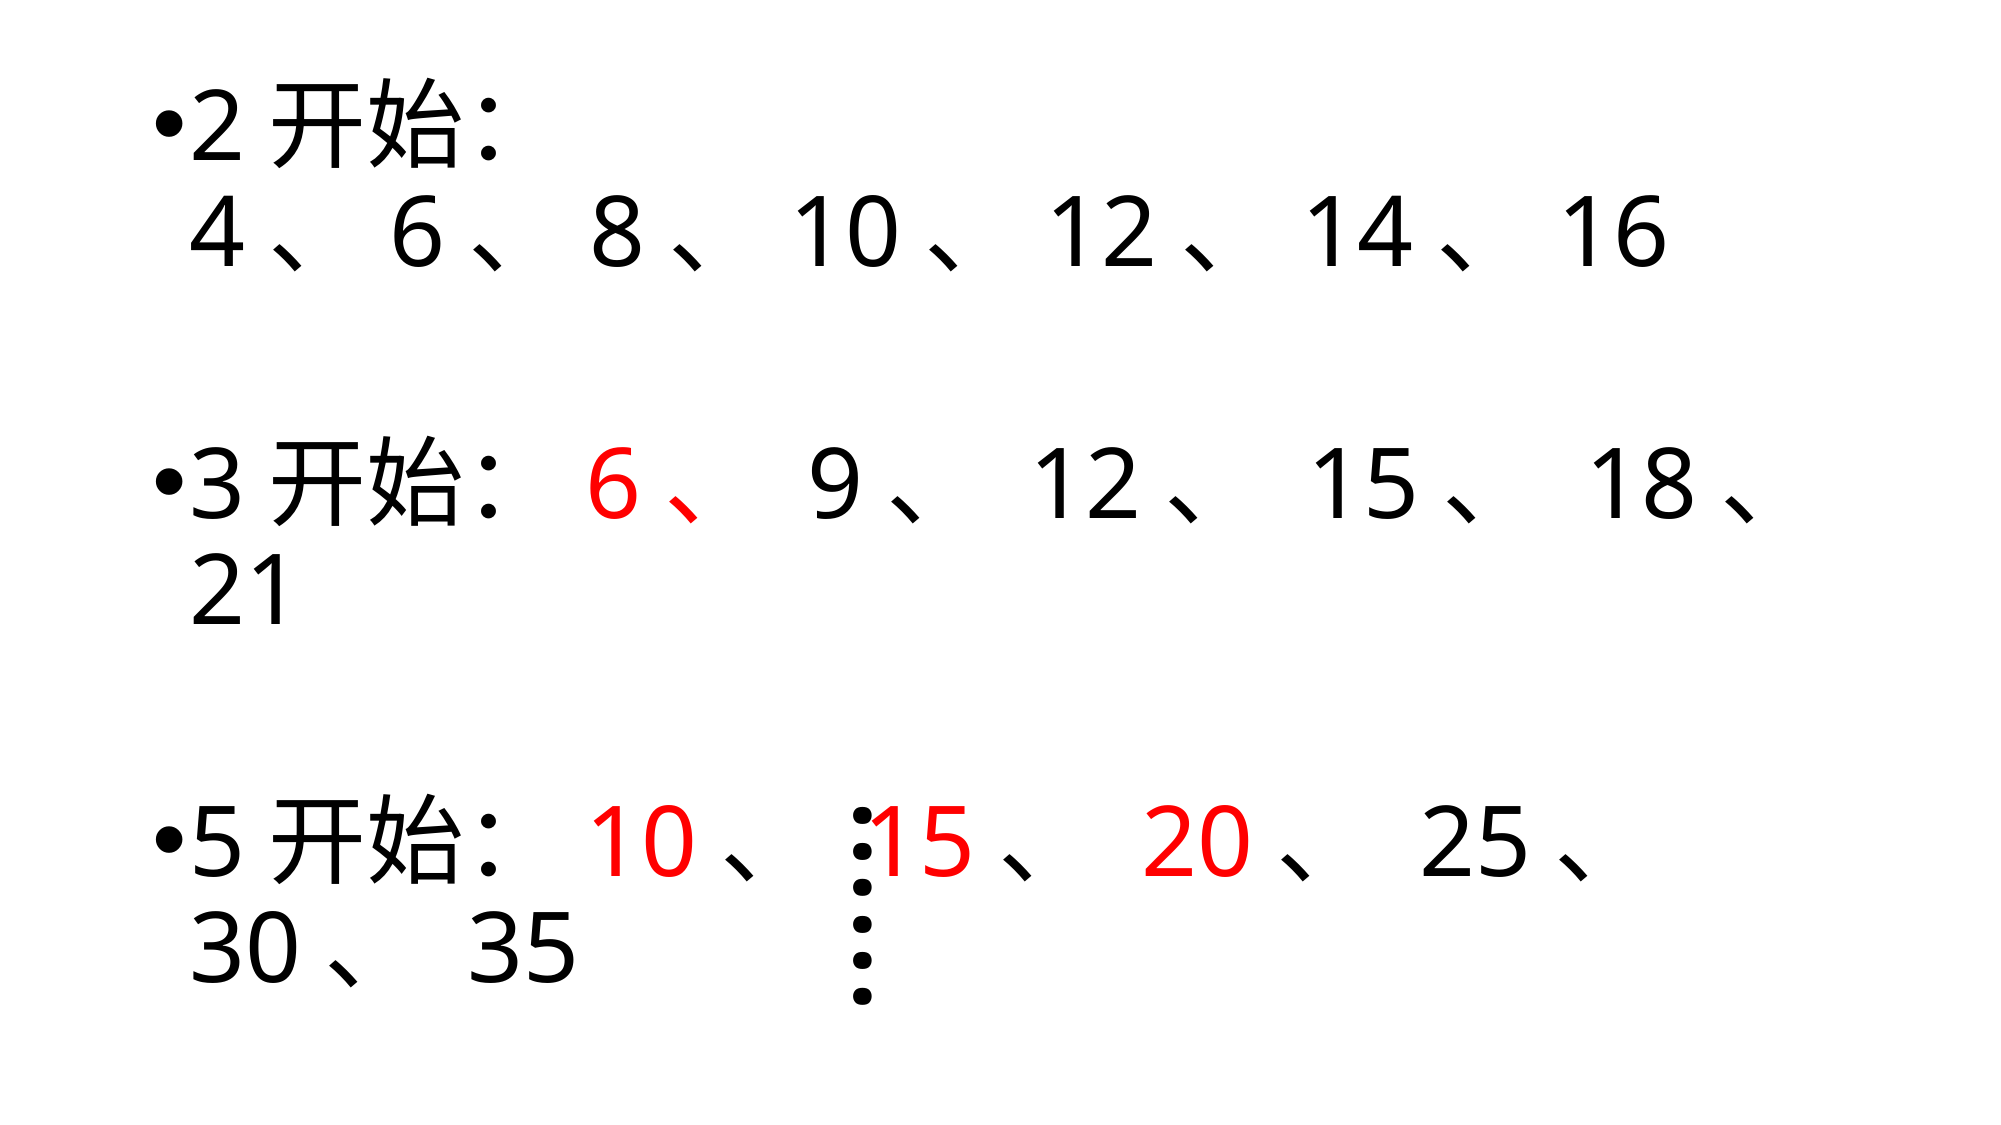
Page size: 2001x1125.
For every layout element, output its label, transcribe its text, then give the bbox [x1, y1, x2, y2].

text_box …… [803, 783, 1000, 1035]
list 2开始：4、6、8、10、12、14、16 3开始：6、 9、 12、 15、 18、 21 5开始：10、 15、 20、 25、 30、 35 [137, 68, 1863, 1014]
